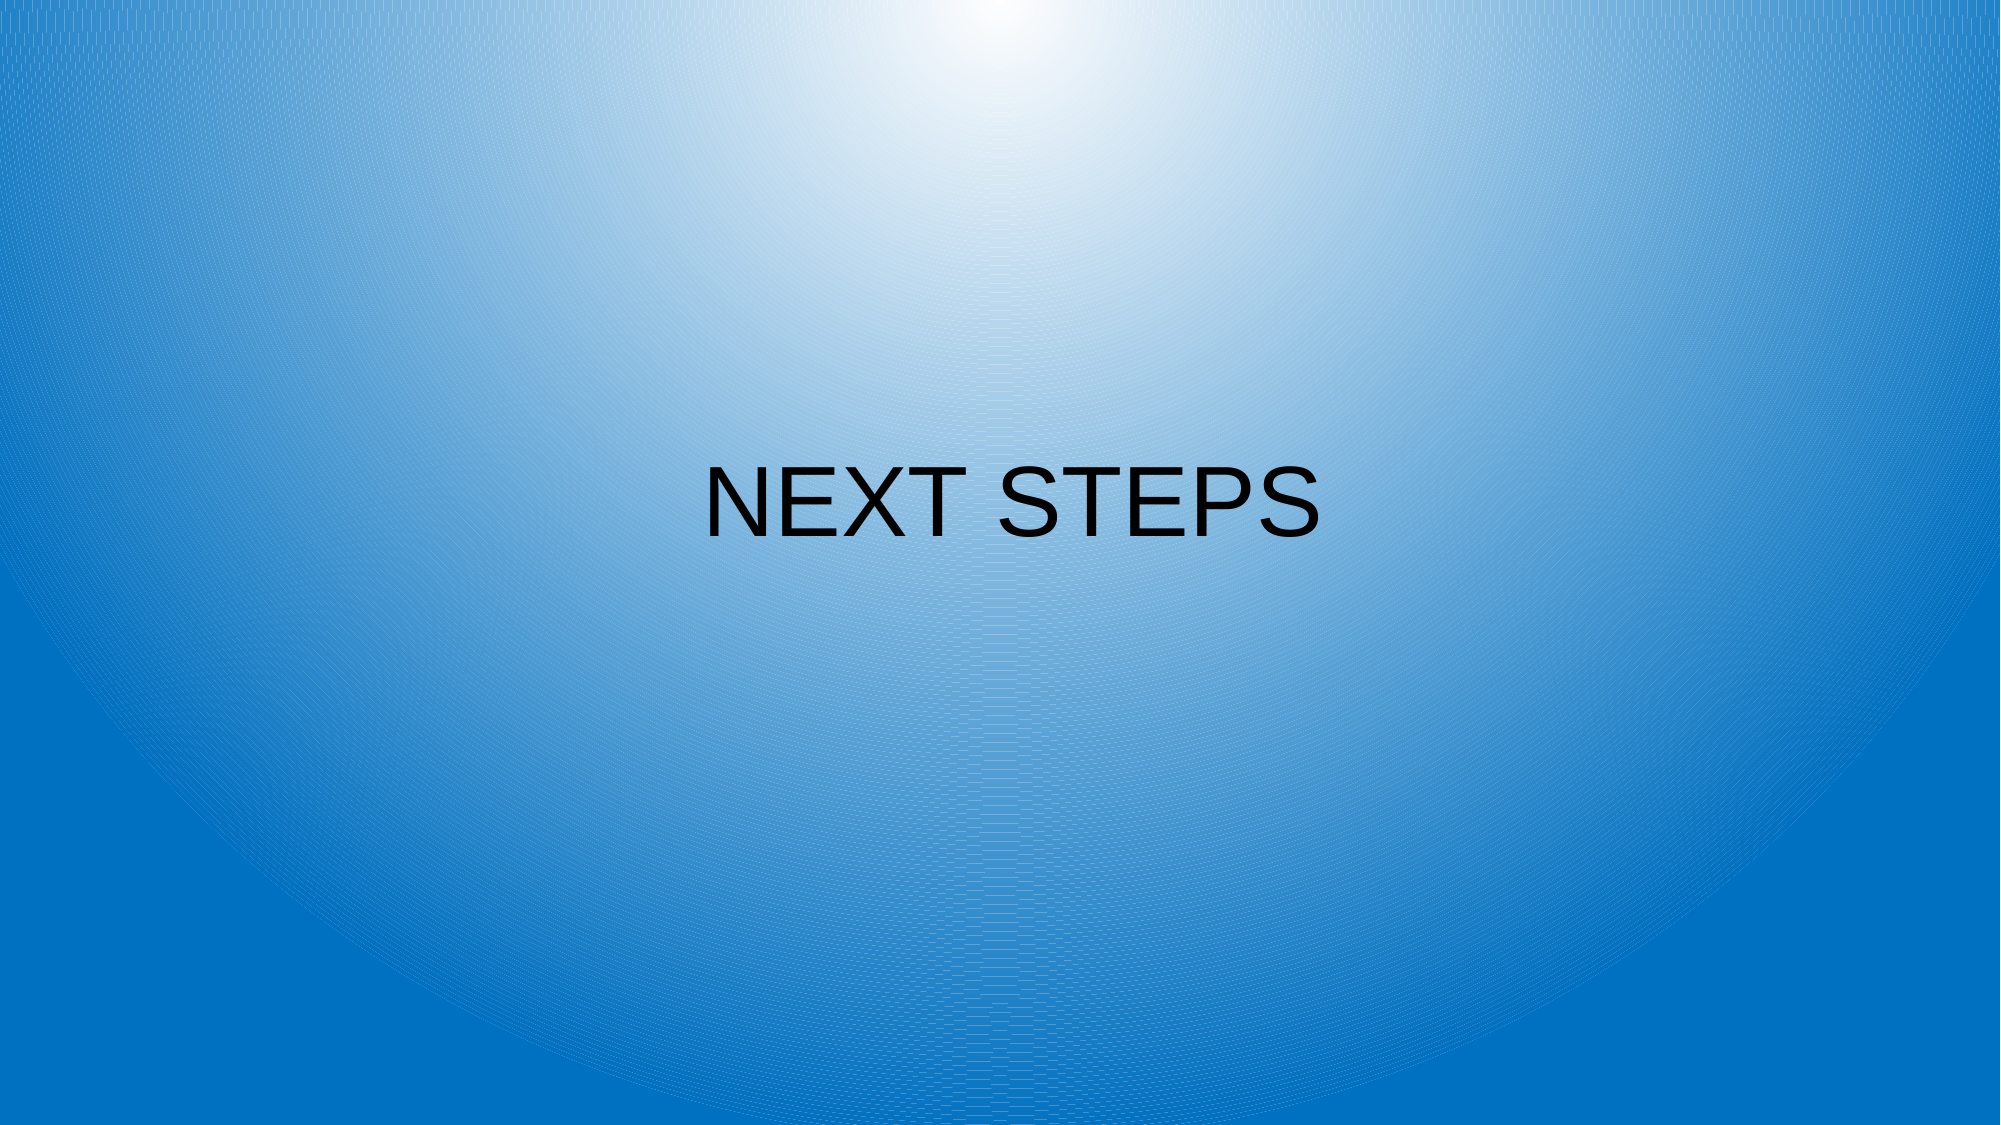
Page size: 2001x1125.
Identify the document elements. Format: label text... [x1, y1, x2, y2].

list NEXT STEPS [150, 183, 1876, 898]
